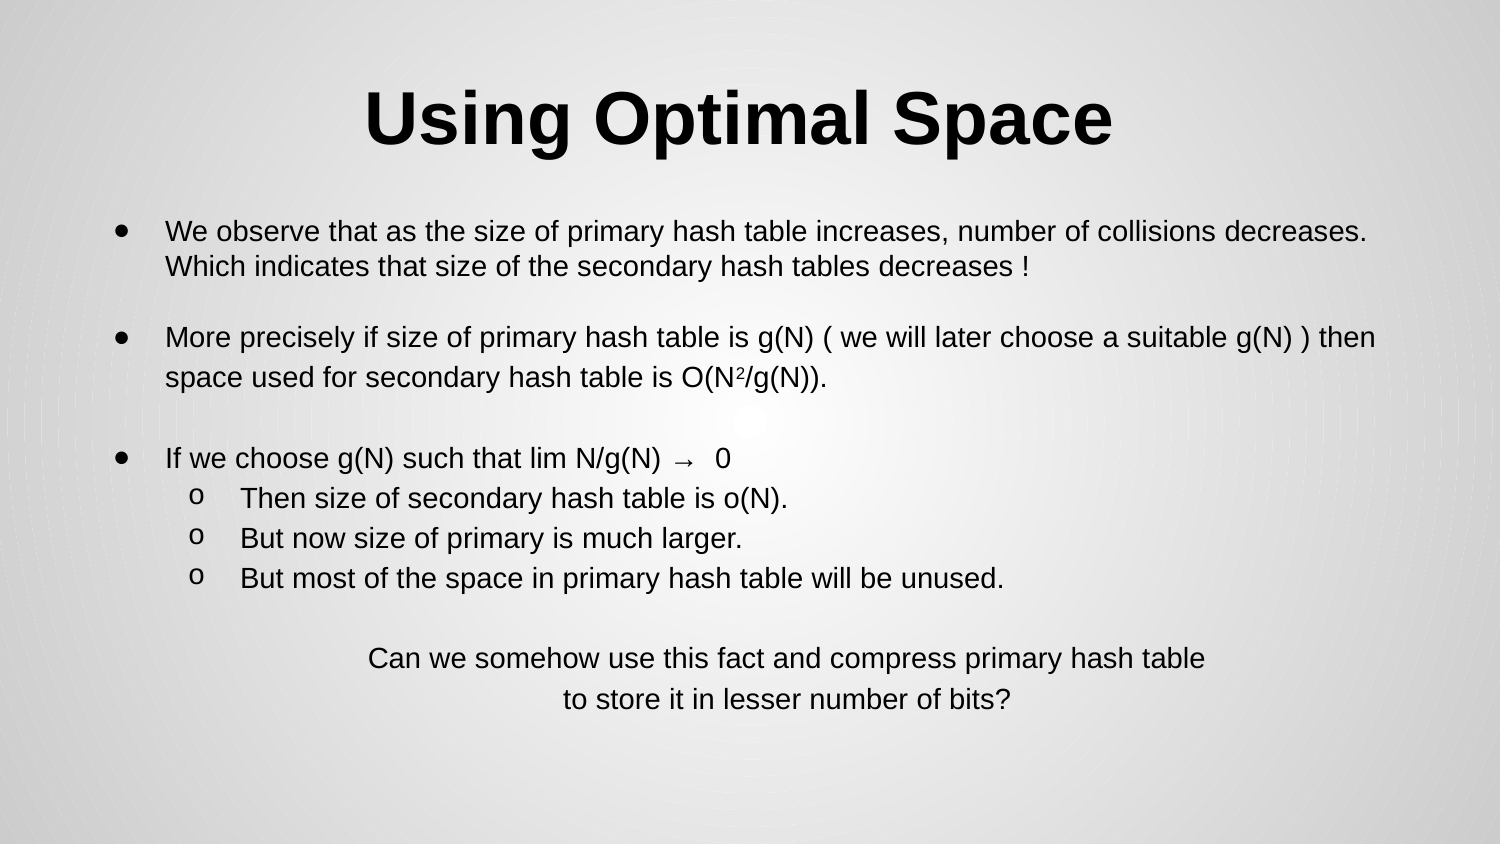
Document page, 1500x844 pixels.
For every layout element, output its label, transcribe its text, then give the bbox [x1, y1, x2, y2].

title Using Optimal Space [75, 33, 1425, 175]
list We observe that as the size of primary hash table increases, number of collisions decreases. Which indicates that size of the secondary hash tables decreases ! More precisely if size of primary hash table is g(N) ( we will later choose a suitable g(N) ) then space used for secondary hash table is O(N2/g(N)). If we choose g(N) such that lim N/g(N) → 0 Then size of secondary hash table is o(N). But now size of primary is much larger. But most of the space in primary hash table will be unused. Can we somehow use this fact and compress primary hash table to store it in lesser number of bits? [75, 196, 1425, 808]
